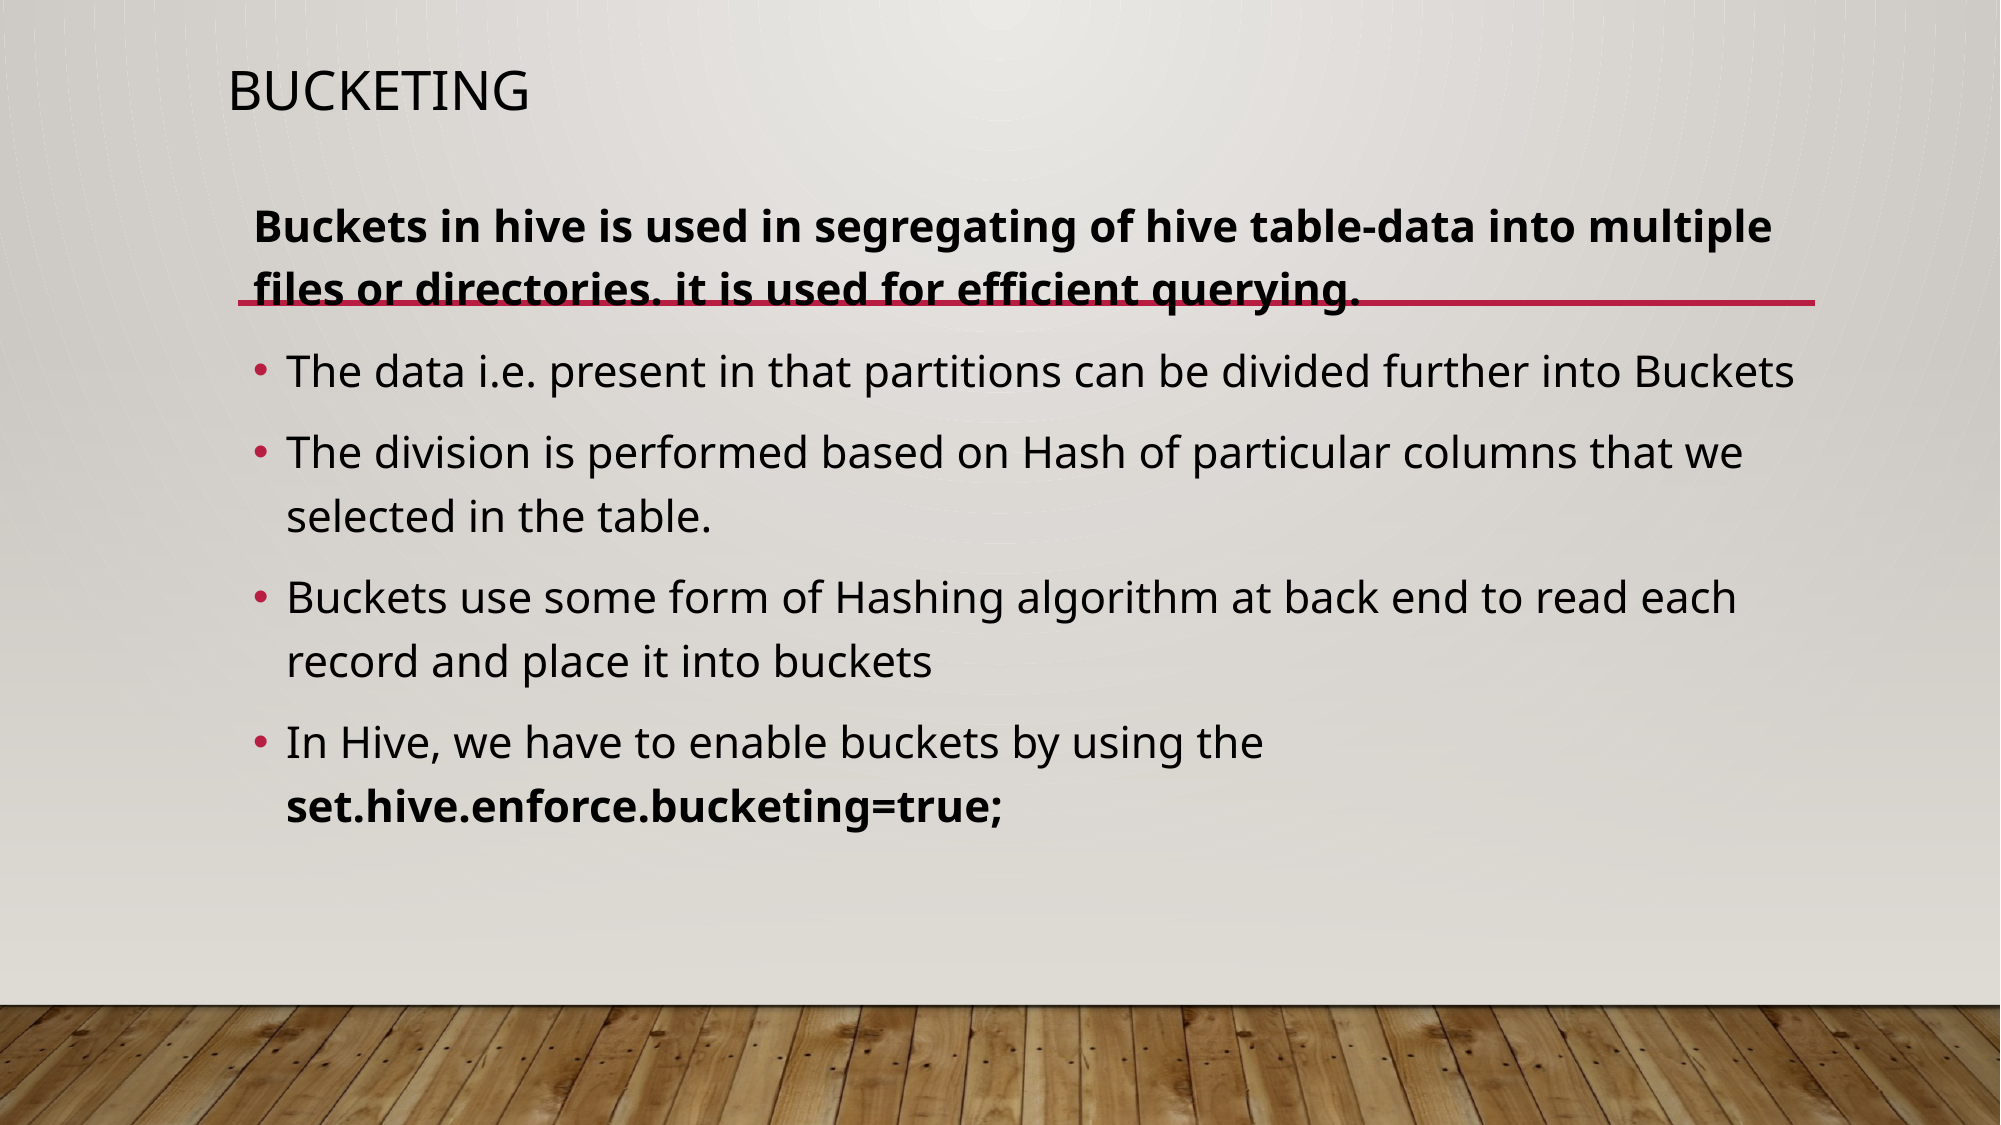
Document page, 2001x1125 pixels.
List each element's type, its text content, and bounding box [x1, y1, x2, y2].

list Buckets in hive is used in segregating of hive table-data into multiple files or directories. it is used for efficient querying. The data i.e. present in that partitions can be divided further into Buckets The division is performed based on Hash of particular columns that we selected in the table. Buckets use some form of Hashing algorithm at back end to read each record and place it into buckets In Hive, we have to enable buckets by using the set.hive.enforce.bucketing=true; [238, 180, 1814, 897]
picture [0, 1005, 2000, 1125]
title Bucketing [212, 55, 1788, 131]
